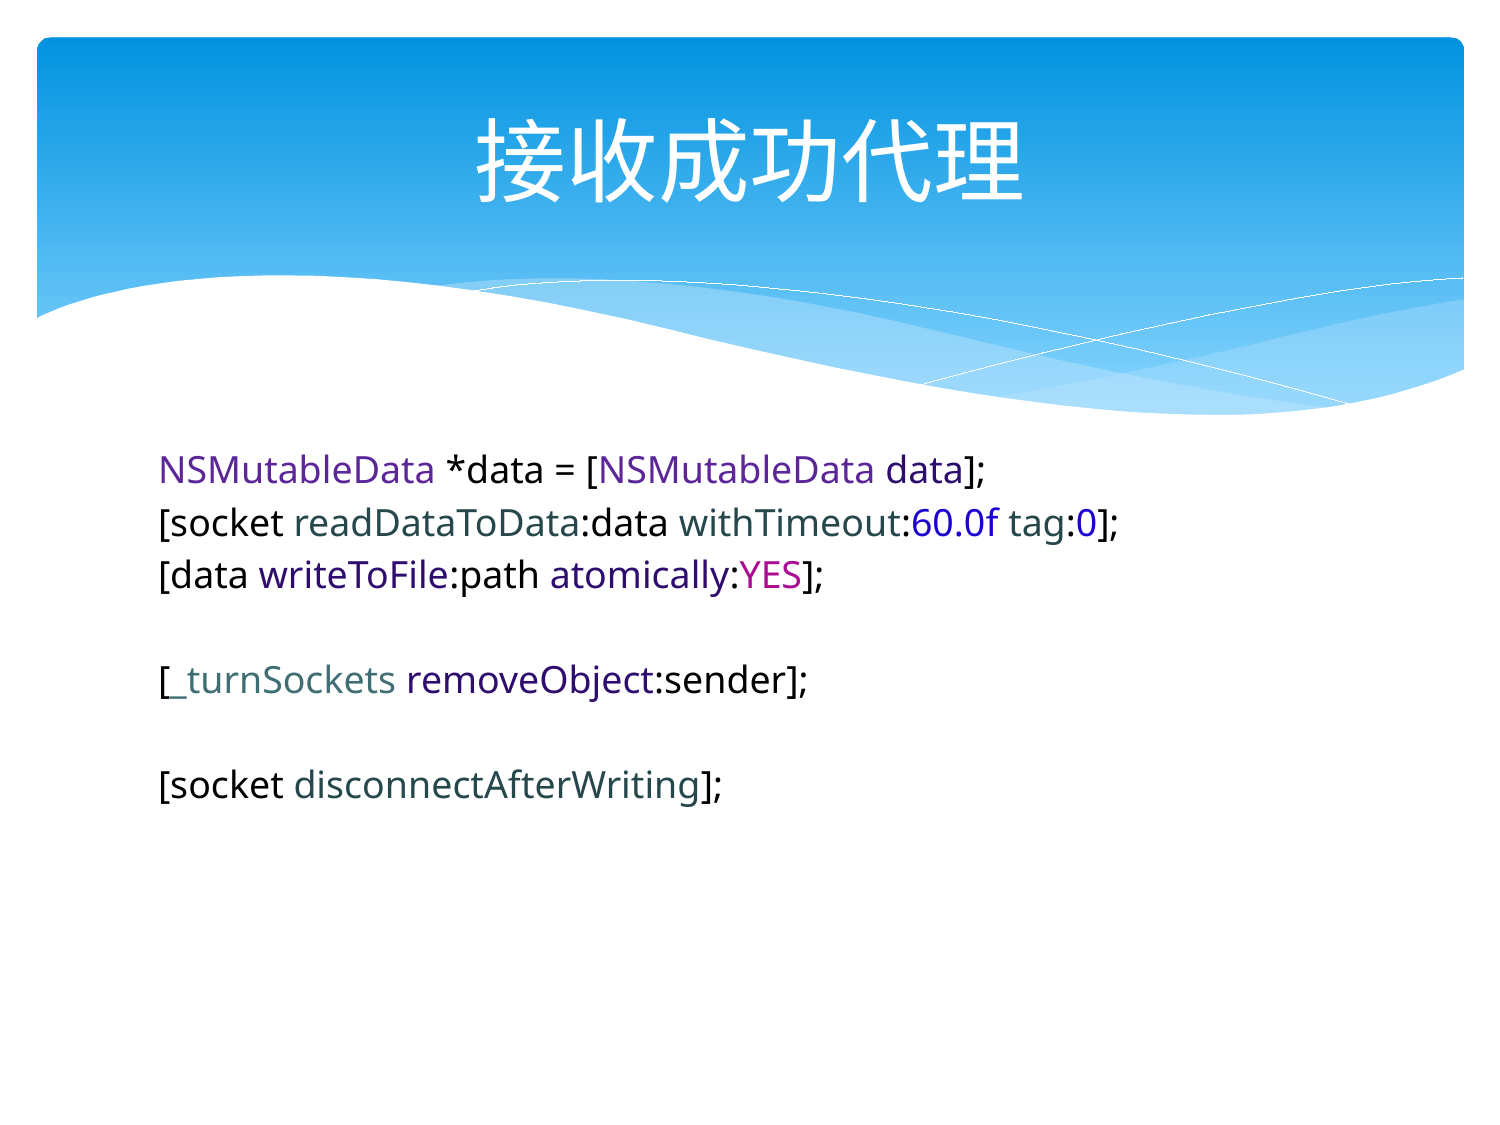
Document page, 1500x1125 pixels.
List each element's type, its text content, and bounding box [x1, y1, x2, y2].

title 接收成功代理 [75, 55, 1425, 261]
list NSMutableData *data = [NSMutableData data]; [socket readDataToData:data withTimeout:60.0f tag:0]; [data writeToFile:path atomically:YES]; [_turnSockets removeObject:sender]; [socket disconnectAfterWriting]; [143, 438, 1359, 1005]
